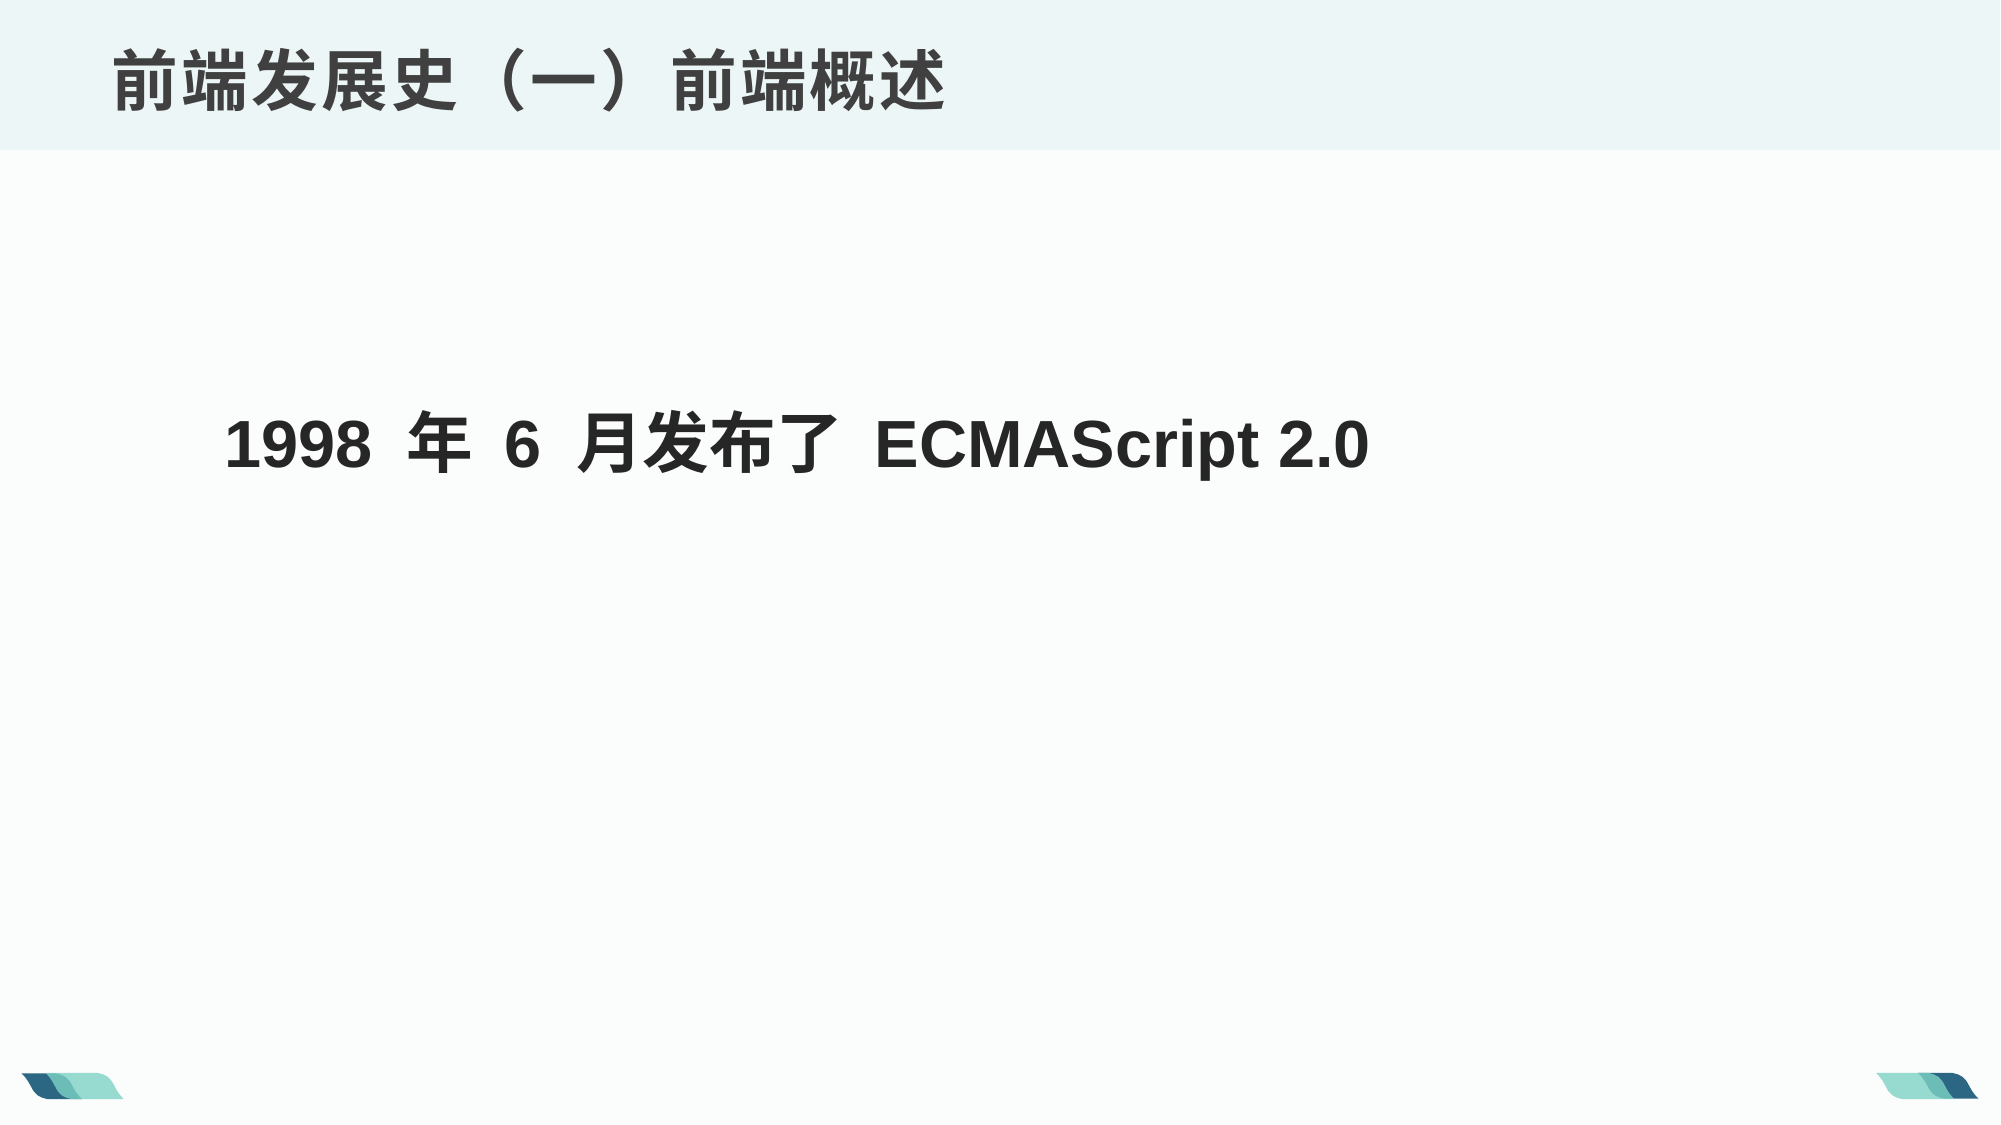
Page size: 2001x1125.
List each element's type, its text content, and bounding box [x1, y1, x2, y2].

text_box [21, 1072, 1979, 1100]
text_box 1998 年 6 月发布了 ECMAScript 2.0 [209, 392, 1766, 732]
text_box 前端发展史（一）前端概述 [99, 25, 1901, 125]
text_box [0, 0, 2000, 151]
